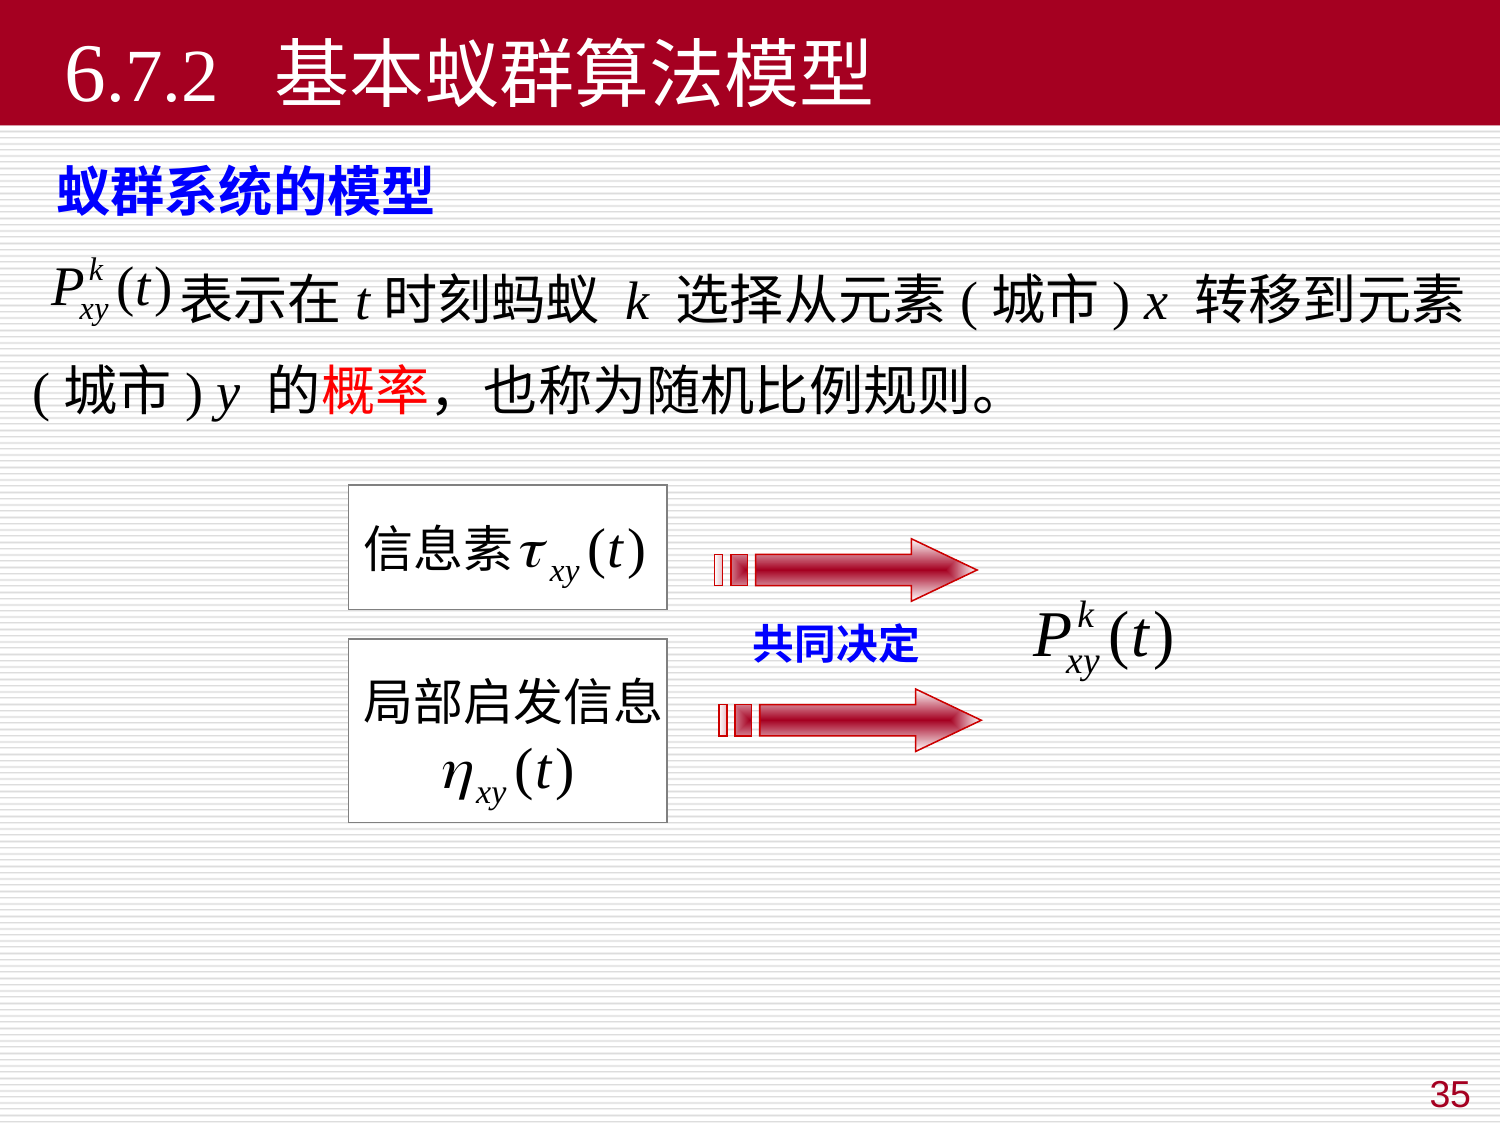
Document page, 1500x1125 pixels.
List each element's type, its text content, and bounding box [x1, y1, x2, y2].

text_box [435, 730, 587, 823]
text_box [718, 704, 727, 736]
text_box [759, 688, 982, 752]
title 6.7.2 基本蚁群算法模型 [0, 1, 1500, 126]
slide_number 35 [1160, 1062, 1487, 1122]
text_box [40, 244, 184, 339]
list 蚁群系统的模型 [40, 136, 1492, 244]
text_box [714, 538, 978, 676]
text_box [1021, 585, 1188, 696]
text_box 局部启发信息 [348, 638, 668, 823]
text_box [513, 511, 657, 601]
text_box [735, 704, 752, 736]
text_box 表示在t时刻蚂蚁 k 选择从元素(城市) x 转移到元素(城市) y 的概率，也称为随机比例规则。 [17, 231, 1483, 429]
text_box 信息素 [348, 485, 668, 610]
picture [0, 126, 1500, 1125]
